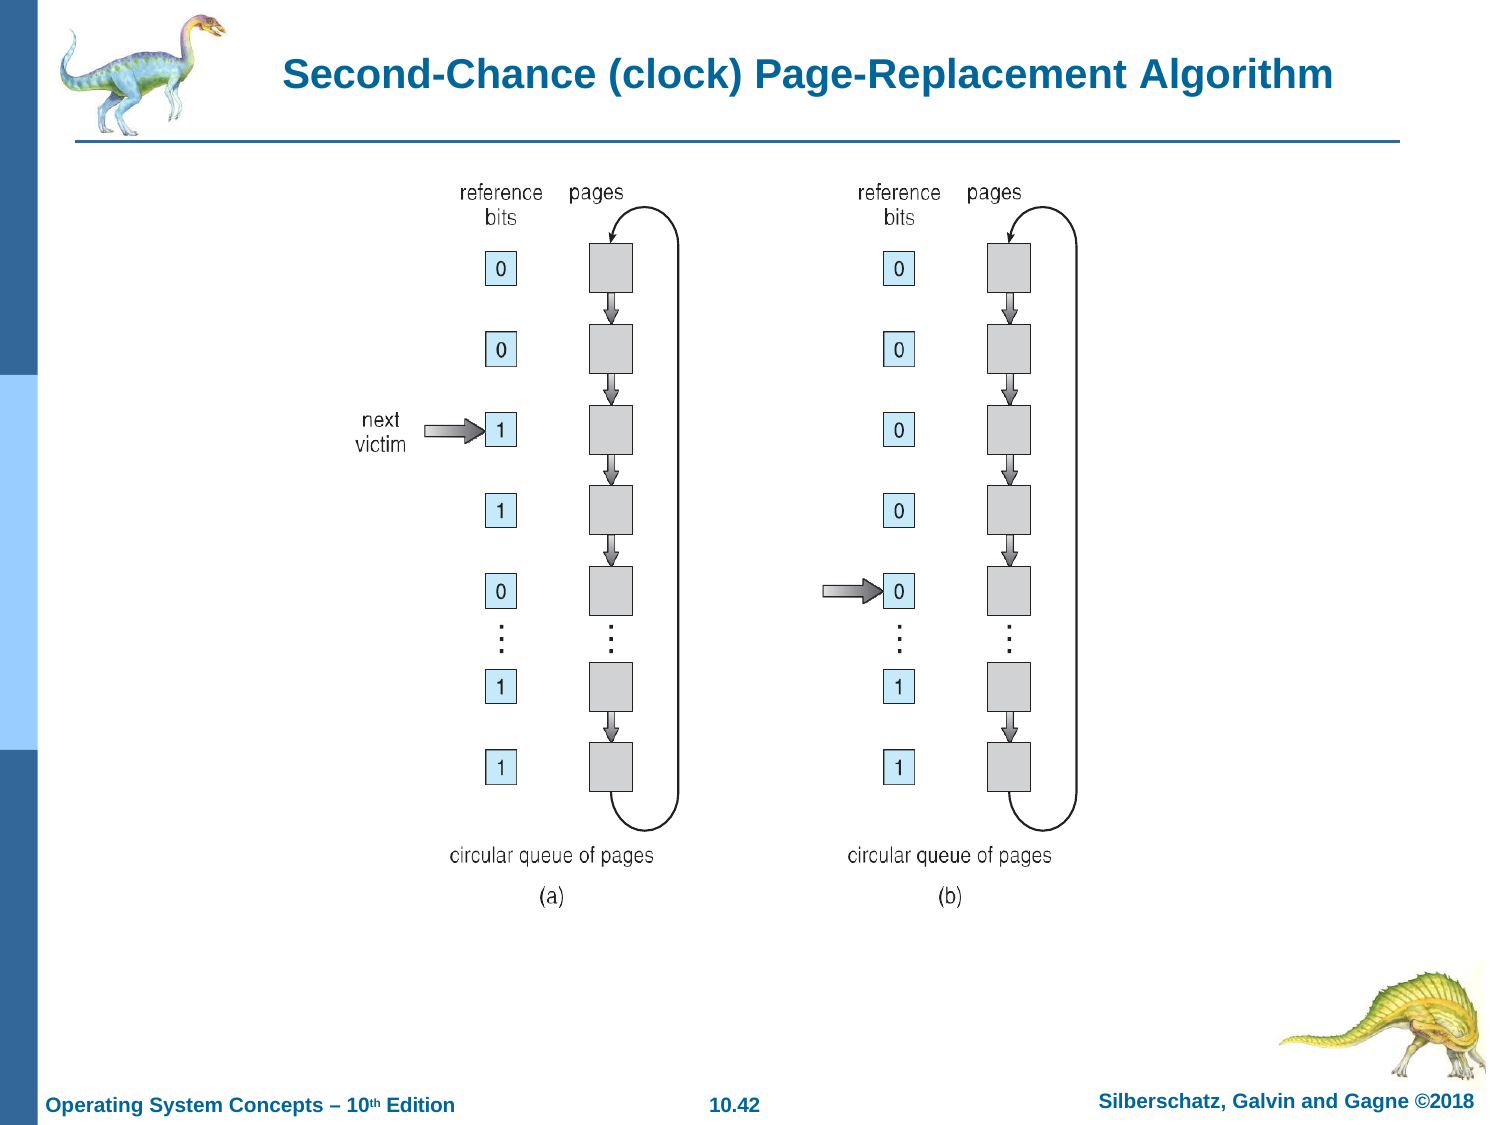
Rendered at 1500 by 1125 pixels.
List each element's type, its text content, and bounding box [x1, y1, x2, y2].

footer Operating System Concepts – 10th Edition [17, 1091, 462, 1125]
picture [848, 846, 1051, 868]
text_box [484, 573, 517, 610]
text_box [822, 573, 916, 610]
picture [484, 331, 517, 367]
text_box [424, 411, 517, 448]
picture [540, 886, 563, 908]
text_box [484, 492, 517, 529]
picture [484, 749, 517, 786]
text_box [968, 186, 1078, 833]
picture [58, 11, 228, 145]
picture [355, 435, 405, 452]
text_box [883, 668, 916, 705]
slide_number Silberschatz, Galvin and Gagne ©2018 [1096, 1087, 1478, 1125]
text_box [883, 492, 916, 529]
picture [363, 411, 399, 428]
title Second-Chance (clock) Page-Replacement Algorithm [218, 21, 1484, 235]
picture [859, 183, 940, 201]
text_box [570, 186, 680, 833]
picture [450, 846, 653, 868]
picture [486, 207, 516, 225]
picture [883, 331, 916, 367]
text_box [484, 250, 517, 287]
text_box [883, 250, 916, 287]
picture [1275, 959, 1486, 1090]
picture [884, 207, 914, 225]
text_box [484, 668, 517, 705]
picture [883, 749, 916, 786]
slide_number 10.10 [707, 1091, 770, 1125]
picture [461, 183, 542, 201]
picture [938, 886, 961, 908]
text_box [883, 411, 916, 448]
